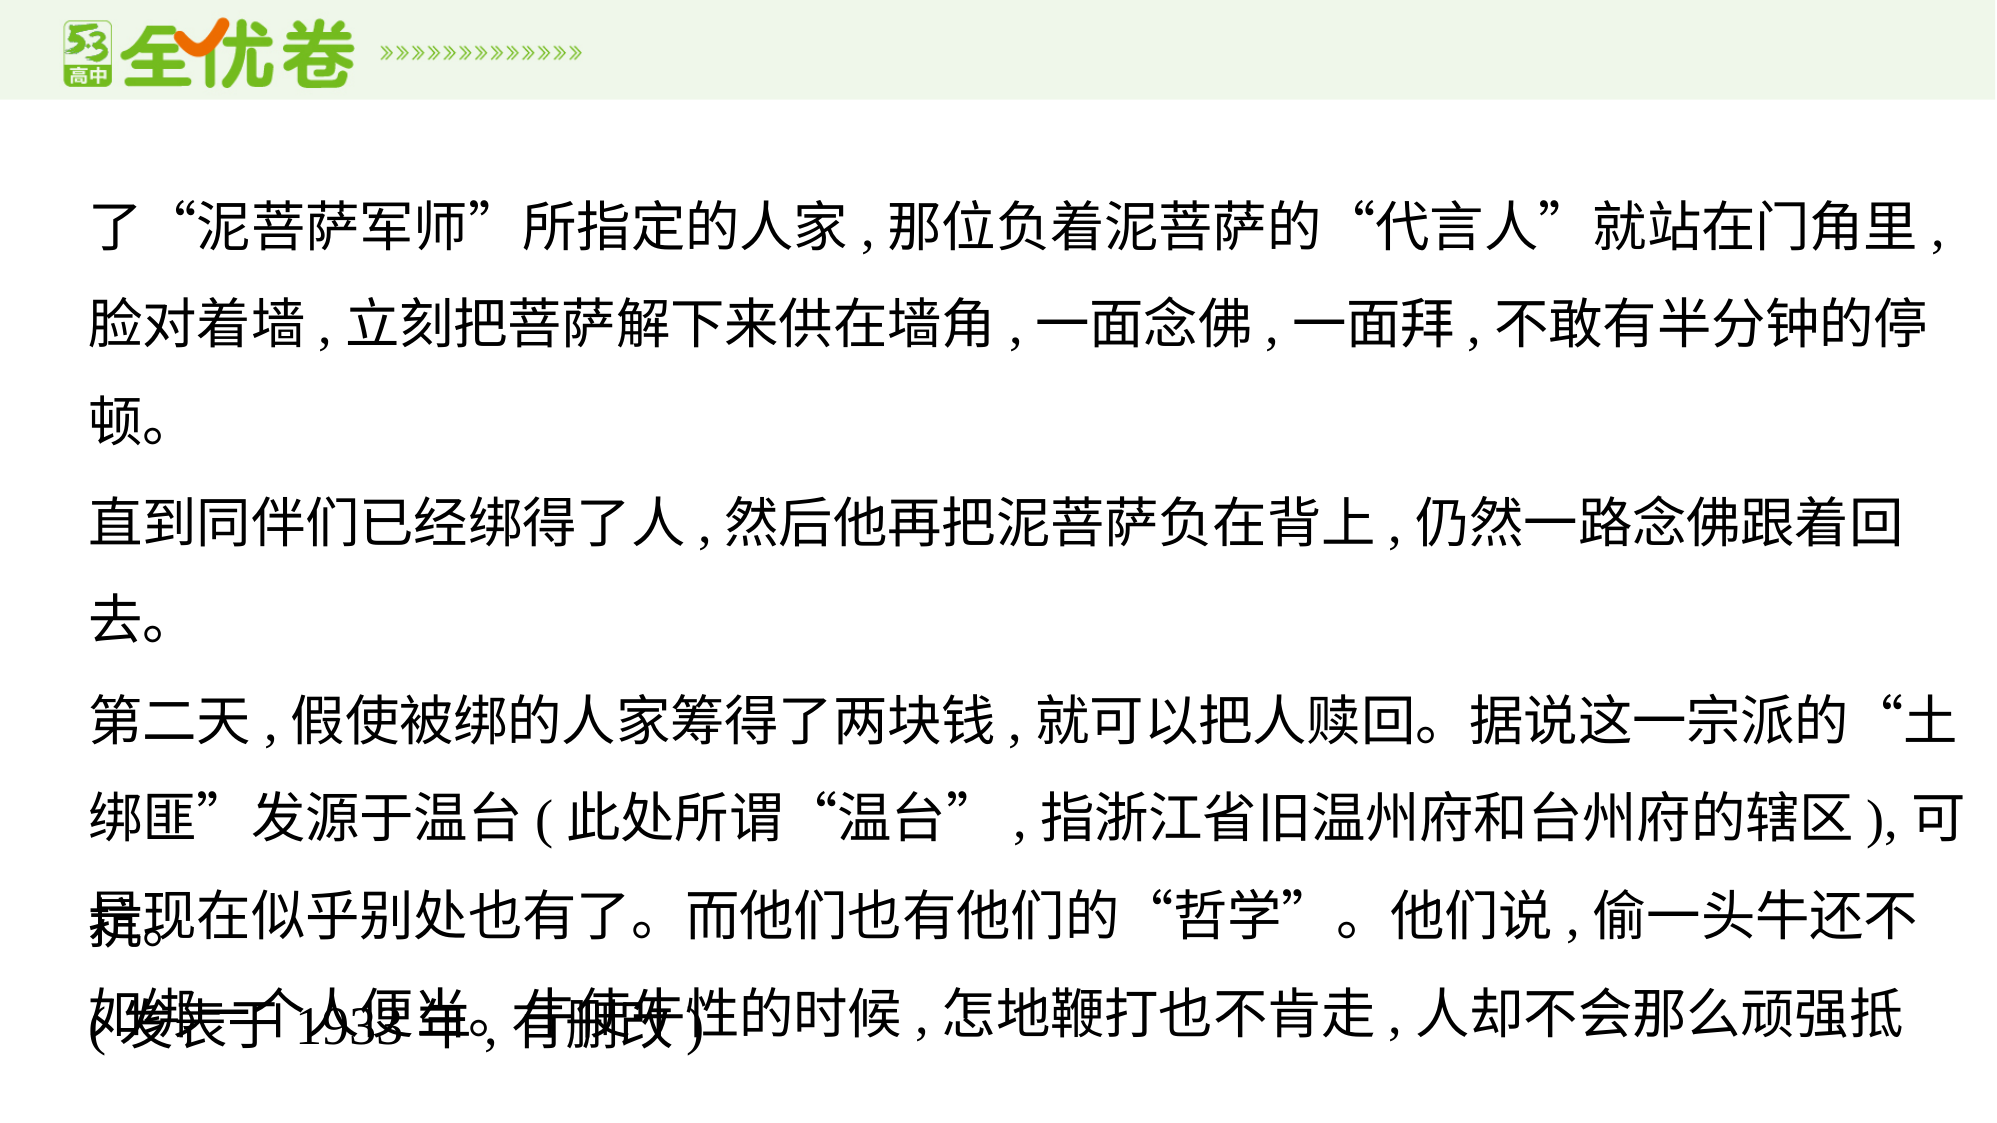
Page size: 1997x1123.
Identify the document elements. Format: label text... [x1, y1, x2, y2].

text_box 抗。 (发表于1933年,有删改) [88, 856, 1601, 1055]
picture [0, 0, 1996, 1117]
text_box 了“泥菩萨军师”所指定的人家,那位负着泥菩萨的“代言人”就站在门角里, 脸对着墙,立刻把菩萨解下来供在墙角,一面念佛,一面拜,不敢有半分钟的停顿。 直到同伴们已经绑得了人,然后他再把泥菩萨负在背上,仍然一路念佛跟着回去。 第二天,假使被绑的人家筹得了两块钱,就可以把人赎回。据说这一宗派的“土 绑匪”发源于温台(此处所谓“温台”,指浙江省旧温州府和台州府的辖区),可 是现在似乎别处也有了。而他们也有他们的“哲学”。他们说,偷一头牛还不 如绑一个人便当。牛使牛性的时候,怎地鞭打也不肯走,人却不会那么顽强抵 [88, 159, 1997, 1044]
